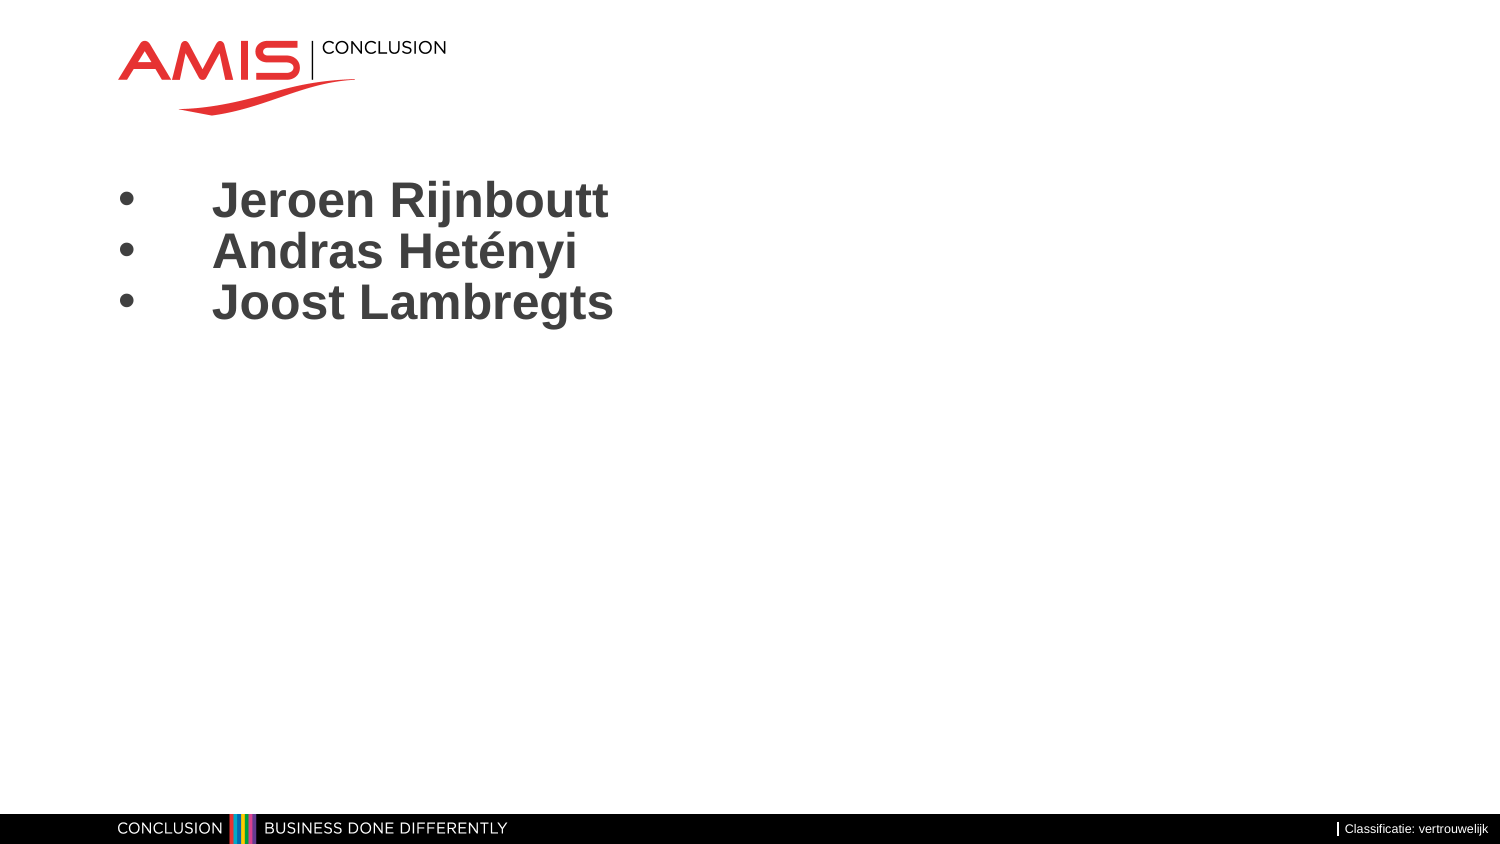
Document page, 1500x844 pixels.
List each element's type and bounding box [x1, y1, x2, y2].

picture [0, 814, 236, 844]
picture [106, 17, 579, 124]
picture [0, 132, 1500, 683]
picture [239, 814, 1500, 844]
